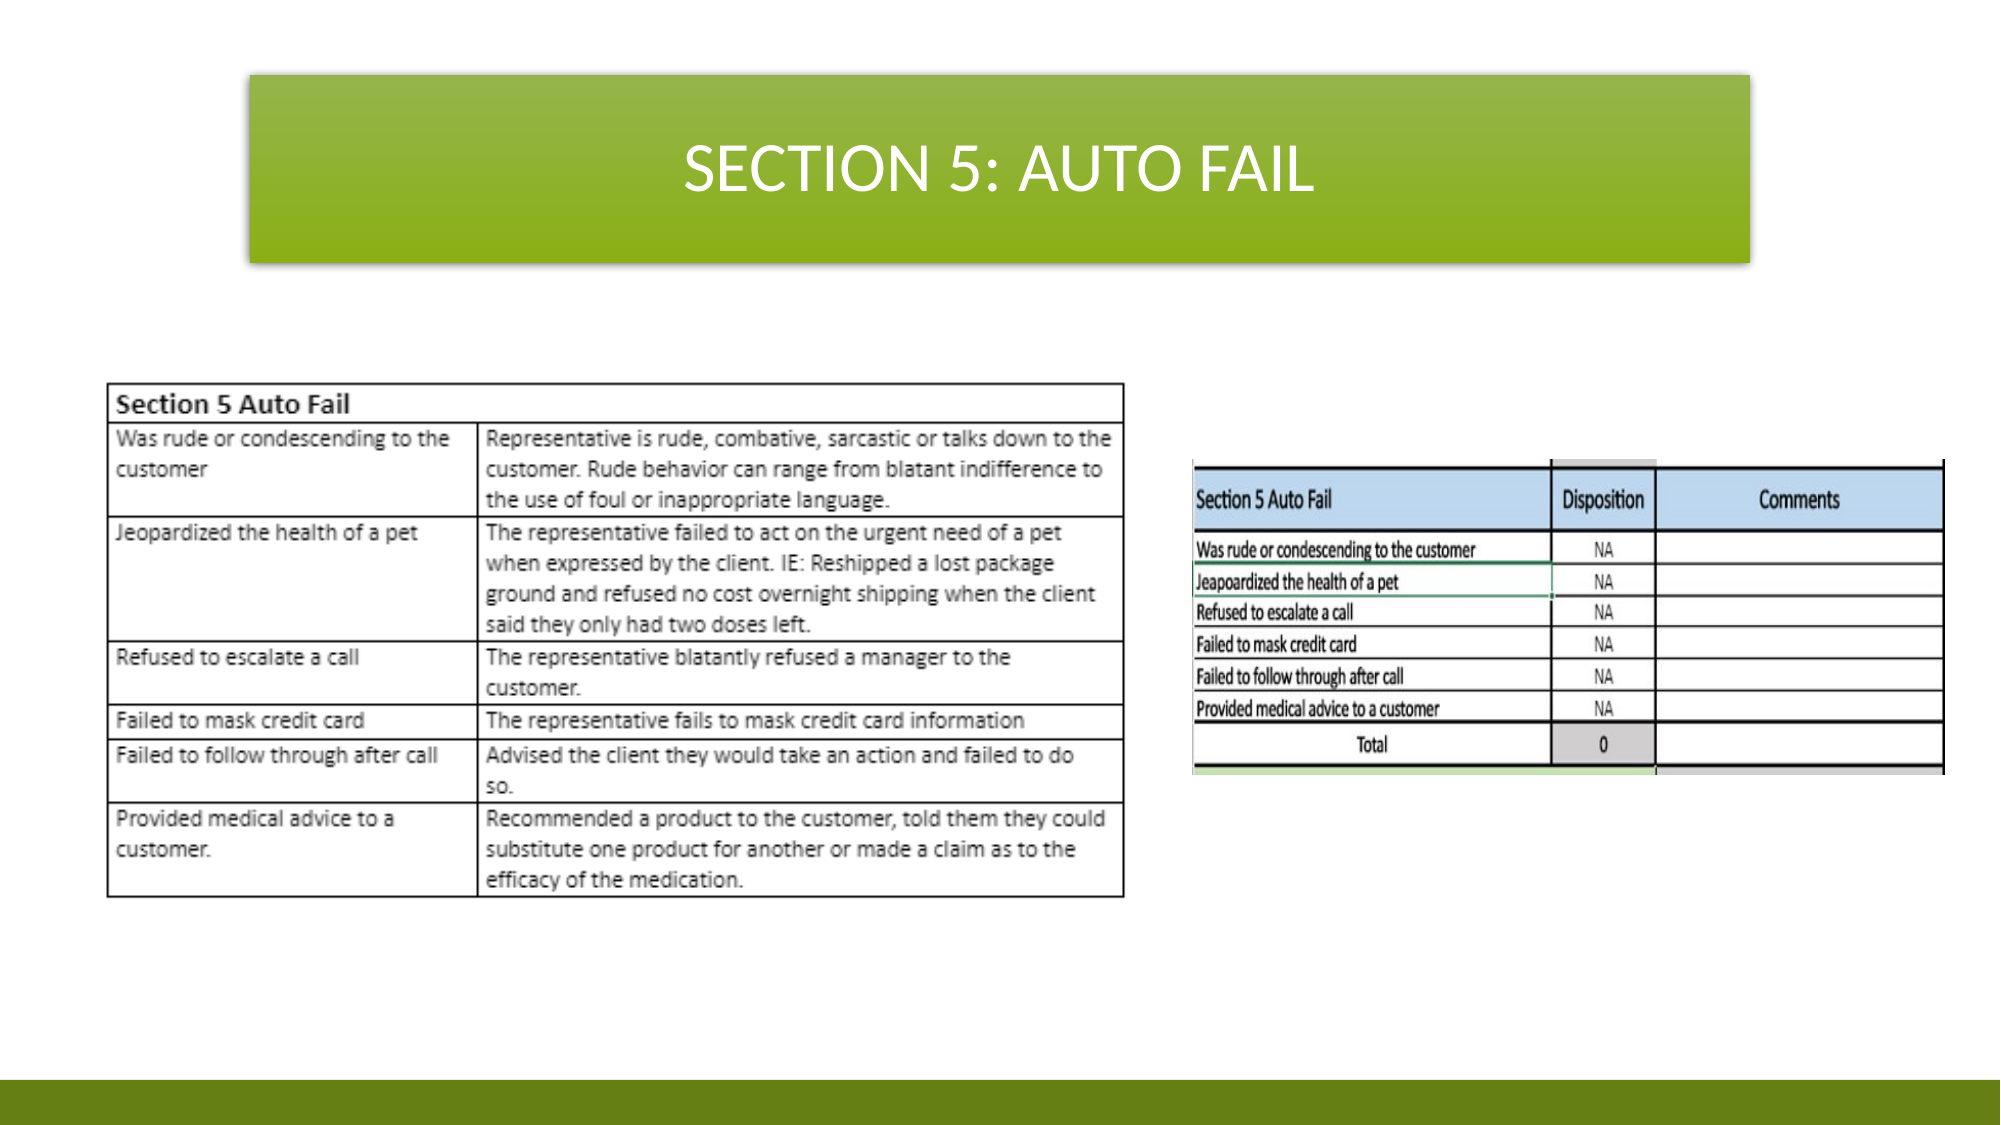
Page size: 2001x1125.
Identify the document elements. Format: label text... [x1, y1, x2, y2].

picture [1192, 459, 1945, 775]
text_box [861, 182, 1492, 243]
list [99, 365, 1168, 935]
title SECTION 5: AUTO FAIL [249, 75, 1750, 263]
